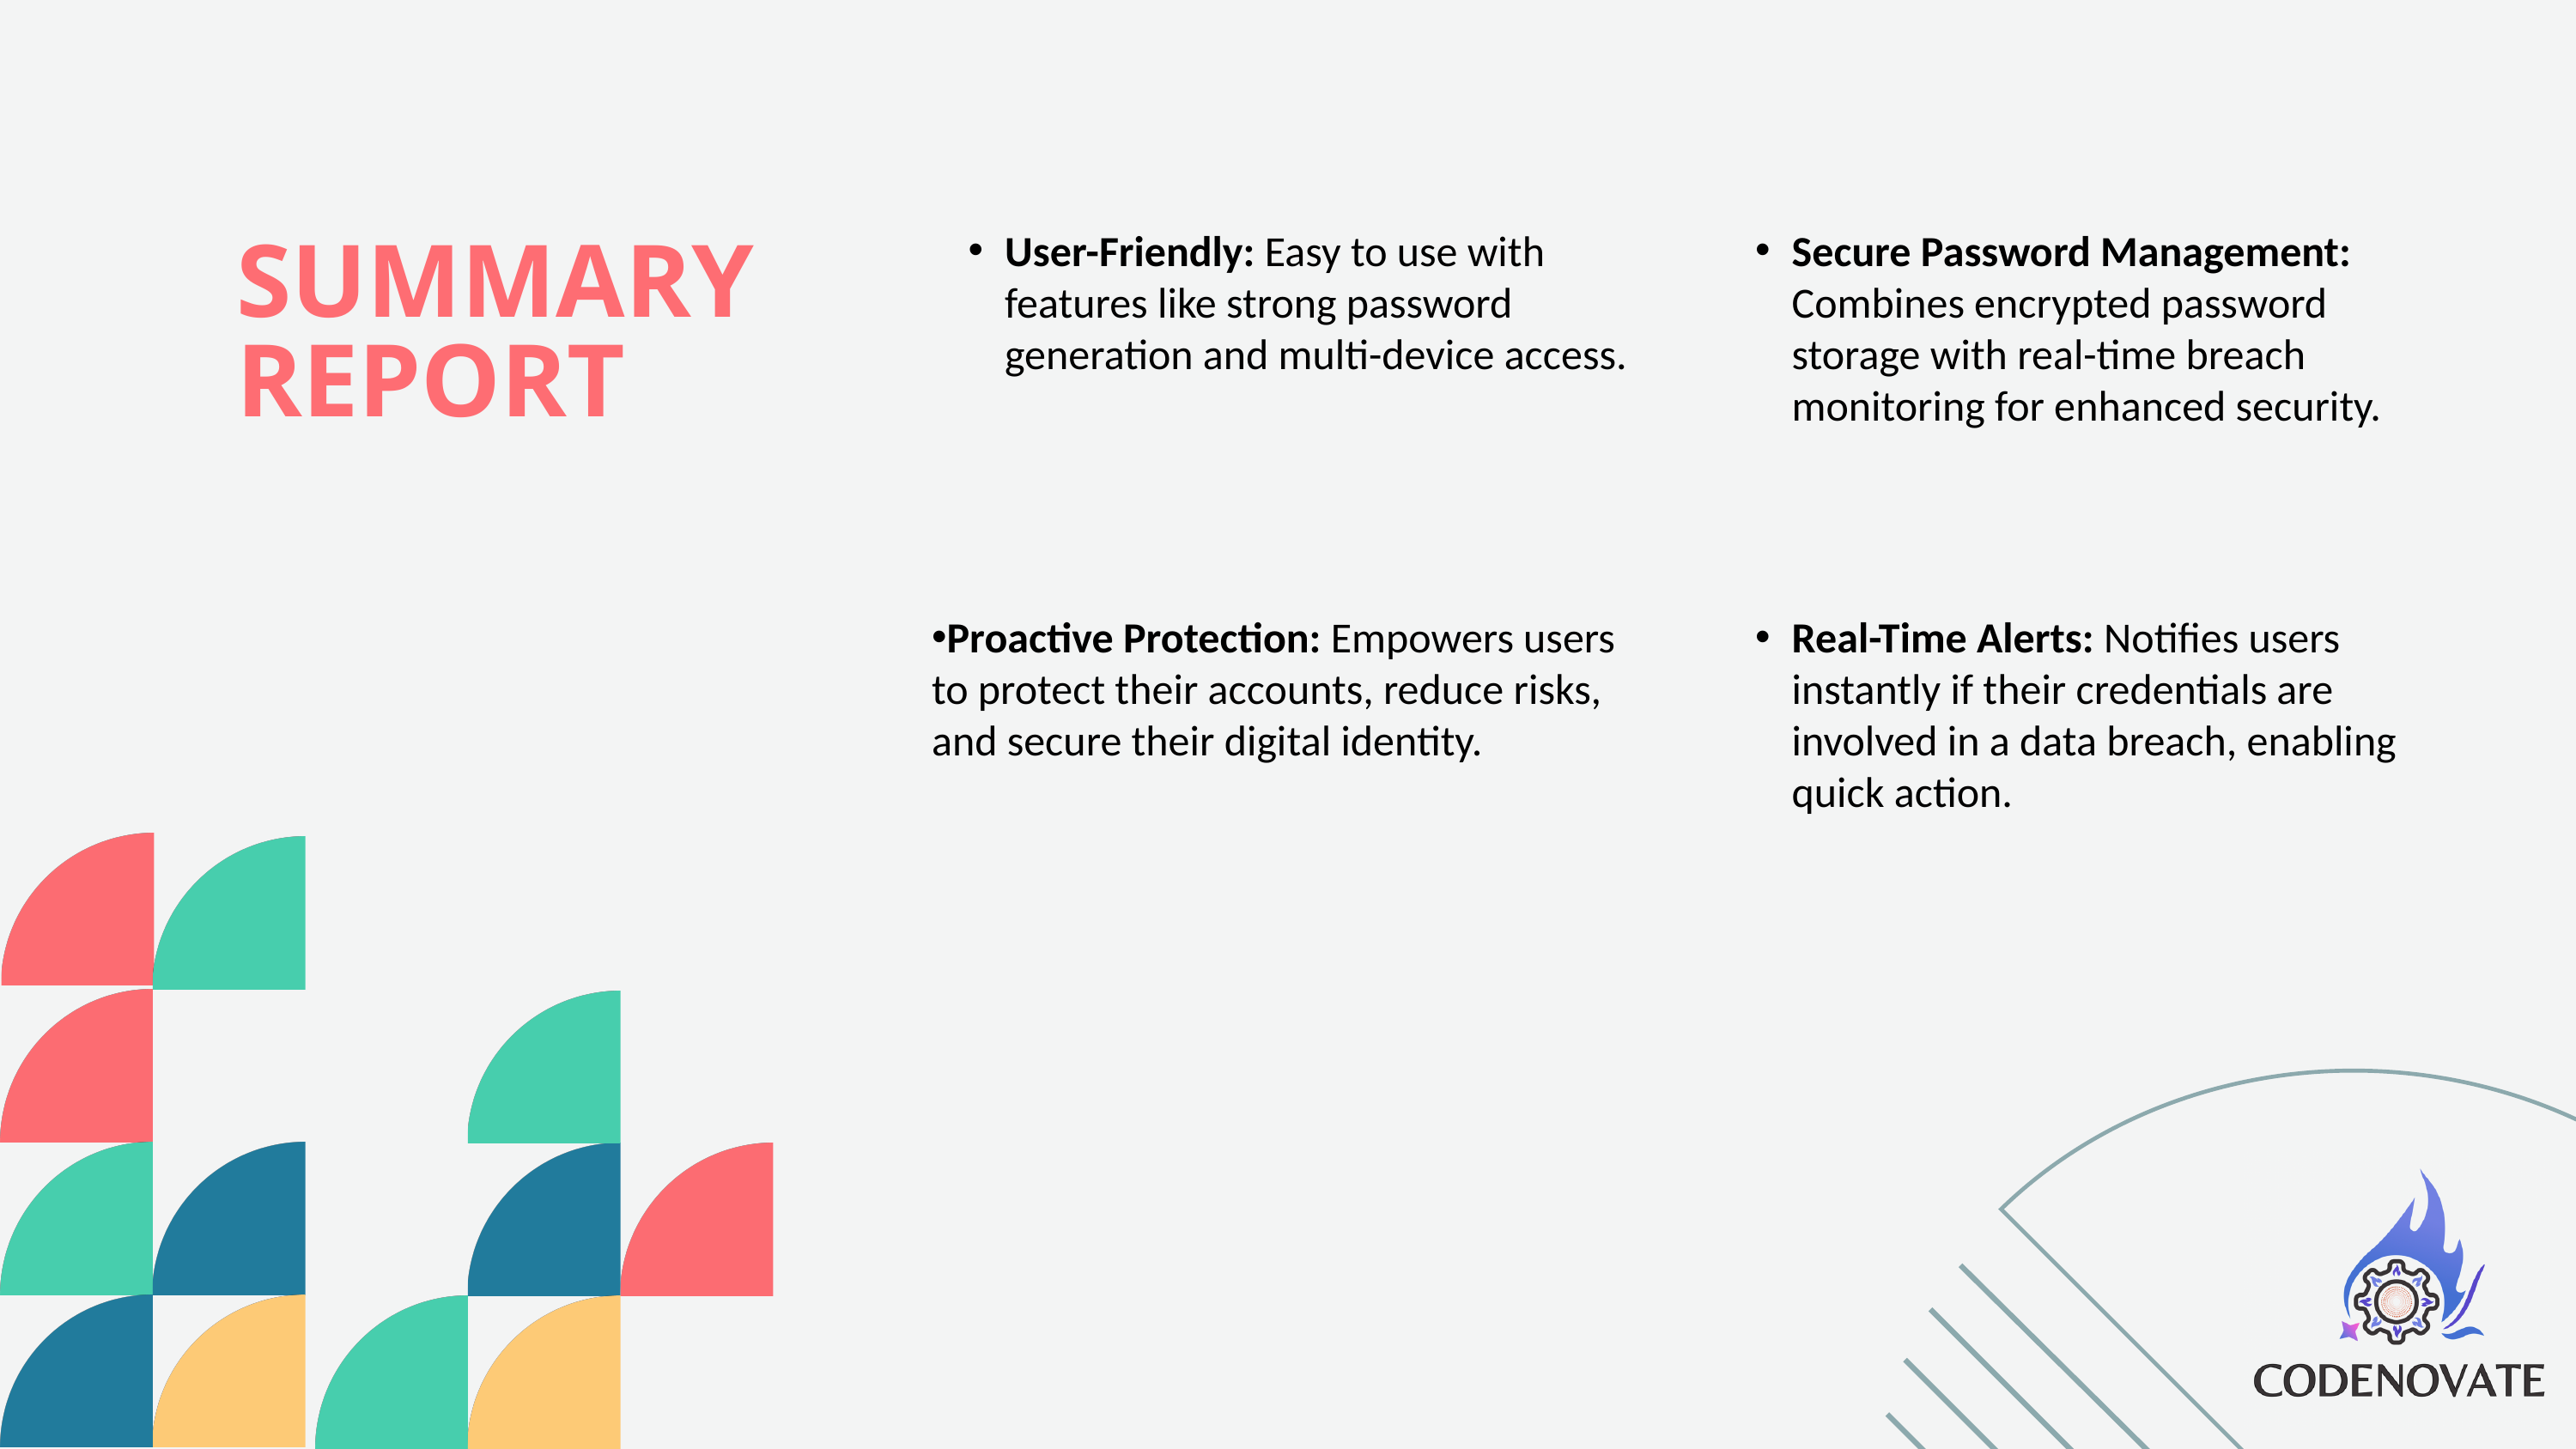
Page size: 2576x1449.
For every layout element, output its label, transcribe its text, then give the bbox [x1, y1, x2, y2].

text_box [467, 1295, 621, 1449]
text_box Real-Time Alerts: Notifies users instantly if their credentials are involved in a data breach, enabling quick action. [1718, 609, 2432, 816]
text_box [1, 833, 155, 985]
text_box [0, 1294, 153, 1447]
text_box [0, 989, 153, 1142]
text_box [152, 1142, 306, 1294]
text_box Secure Password Management: Combines encrypted password storage with real-time breach monitoring for enhanced security. [1718, 223, 2432, 430]
text_box [153, 1294, 306, 1447]
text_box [1848, 853, 2576, 1449]
text_box [467, 991, 621, 1143]
text_box [467, 1143, 620, 1295]
text_box Proactive Protection: Empowers users to protect their accounts, reduce risks, and secure their digital identity. [932, 609, 1644, 765]
text_box [152, 836, 306, 990]
text_box [0, 1142, 152, 1294]
text_box [620, 1143, 774, 1296]
text_box [315, 1295, 467, 1449]
text_box User-Friendly: Easy to use with features like strong password generation and multi-device access. [932, 223, 1644, 379]
text_box SUMMARY REPORT [236, 238, 1009, 437]
